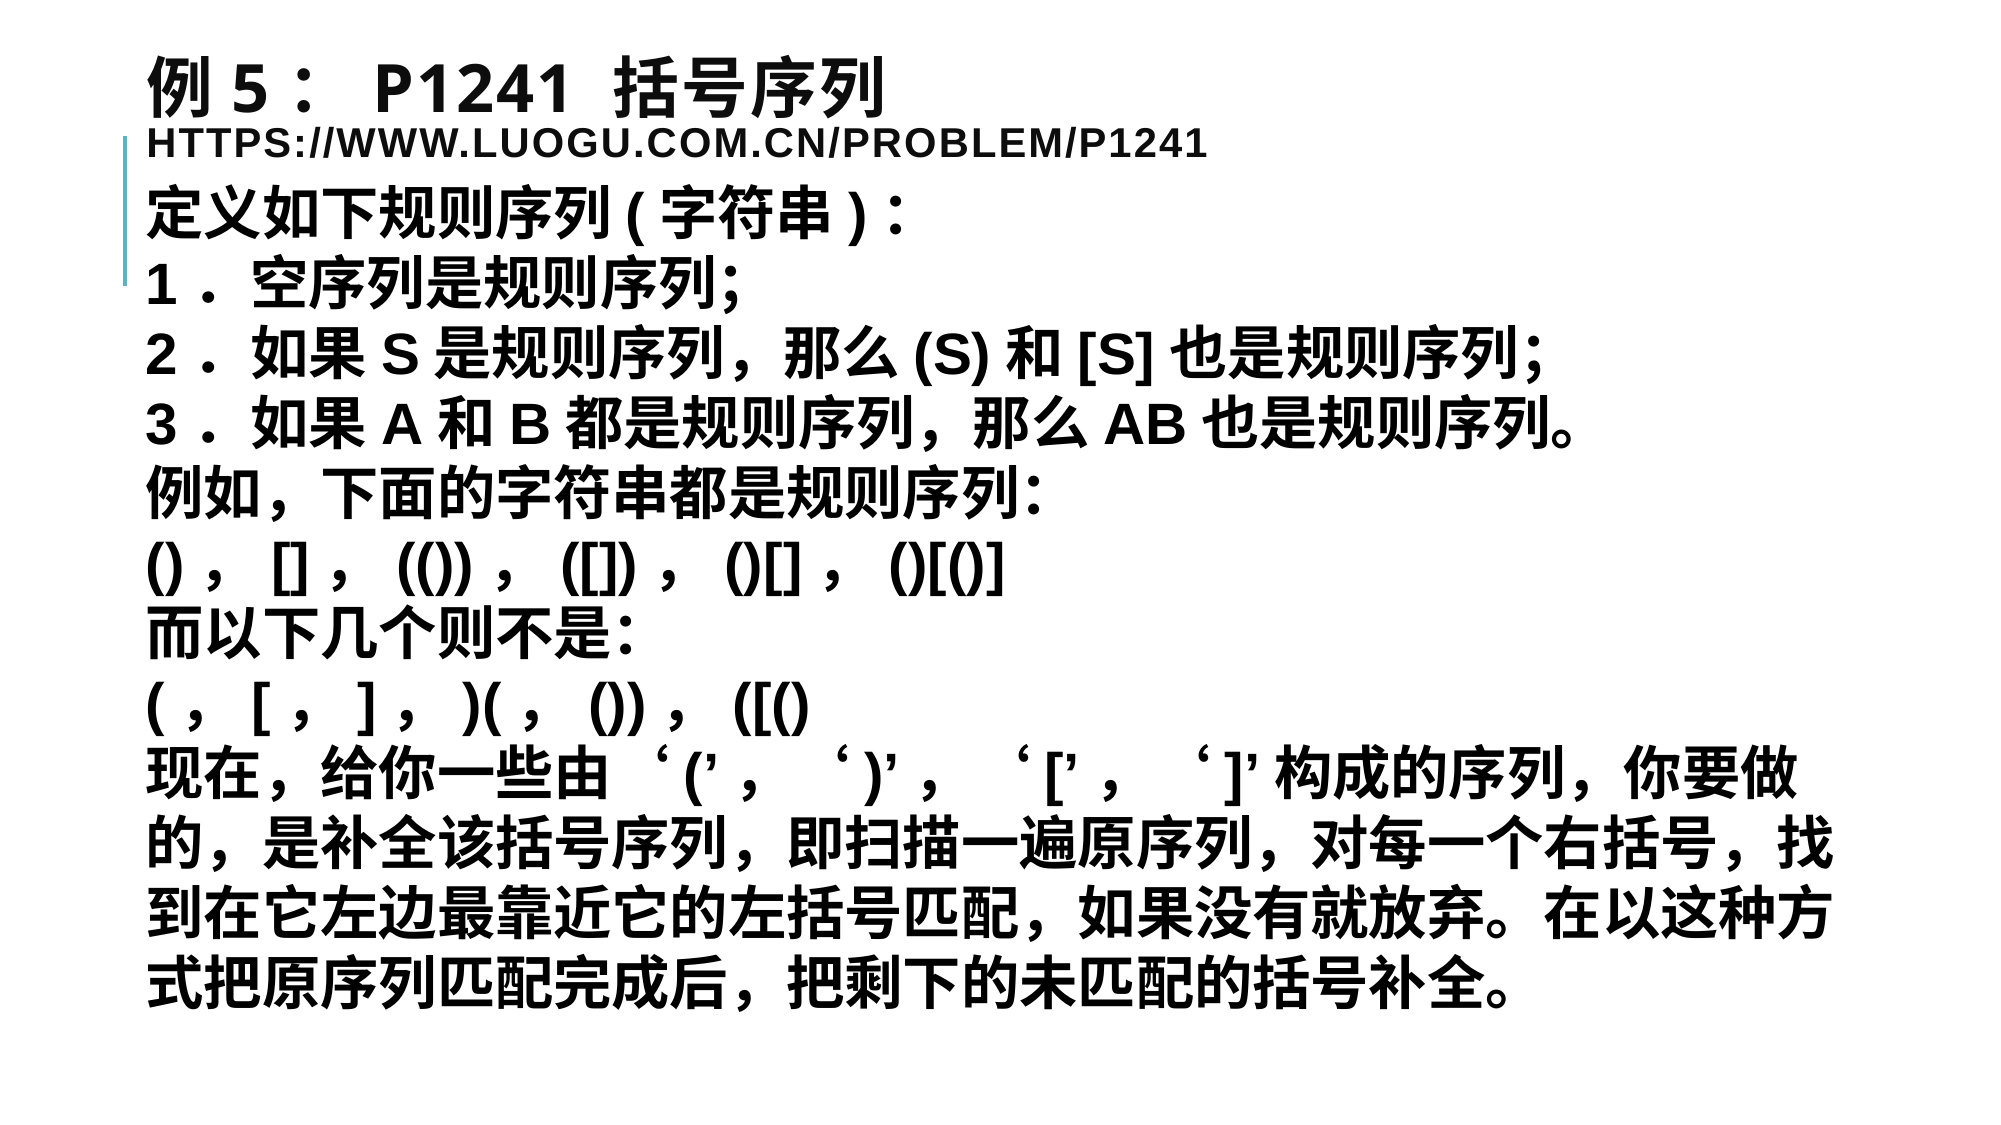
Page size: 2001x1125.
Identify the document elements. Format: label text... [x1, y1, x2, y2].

title 例5：P1241 括号序列 https://www.luogu.com.cn/problem/P1241 [131, 35, 1932, 192]
text_box 定义如下规则序列(字符串)： 1．空序列是规则序列； 2．如果S是规则序列，那么(S)和[S]也是规则序列； 3．如果A和B都是规则序列，那么AB也是规则序列。 例如，下面的字符串都是规则序列： ()，[]，(())，([])，()[]，()[()] 而以下几个则不是： (，[，]，)(，())，([() 现在，给你一些由‘(’，‘)’，‘[’，‘]’构成的序列，你要做的，是补全该括号序列，即扫描一遍原序列，对每一个右括号，找到在它左边最靠近它的左括号匹配，如果没有就放弃。在以这种方式把原序列匹配完成后，把剩下的未匹配的括号补全。 [131, 168, 1869, 1024]
